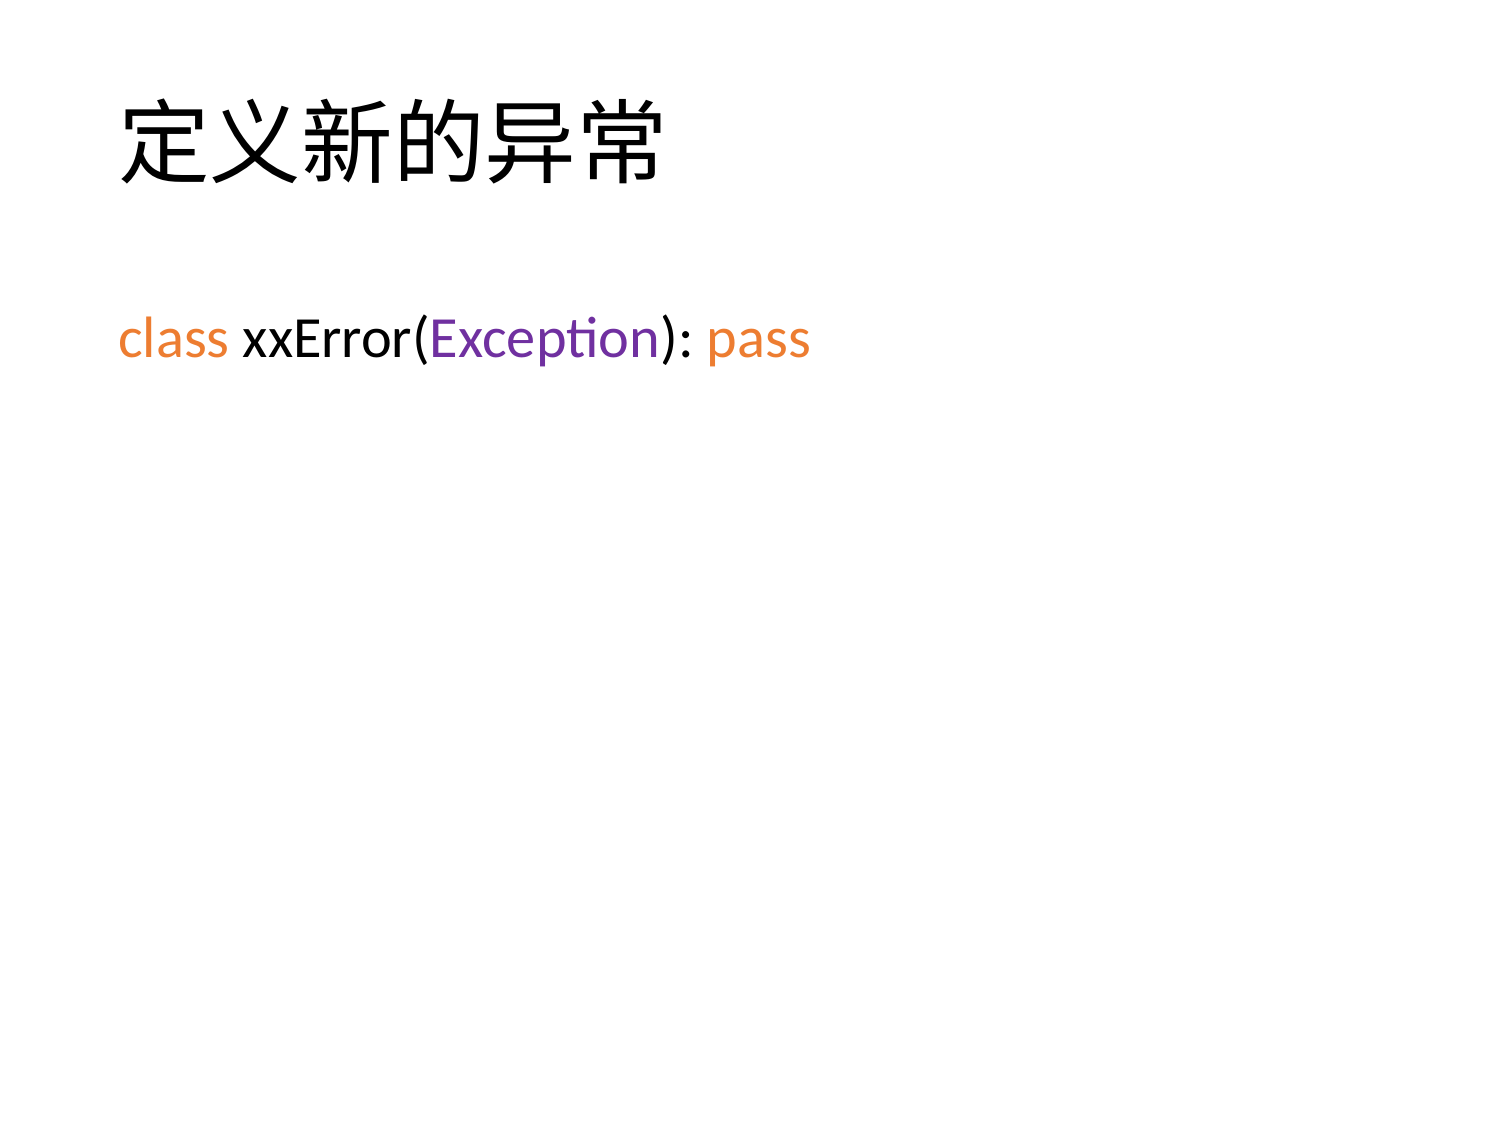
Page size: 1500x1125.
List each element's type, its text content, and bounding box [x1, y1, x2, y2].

list class xxError(Exception): pass [103, 256, 1397, 1014]
title 定义新的异常 [103, 59, 1397, 235]
